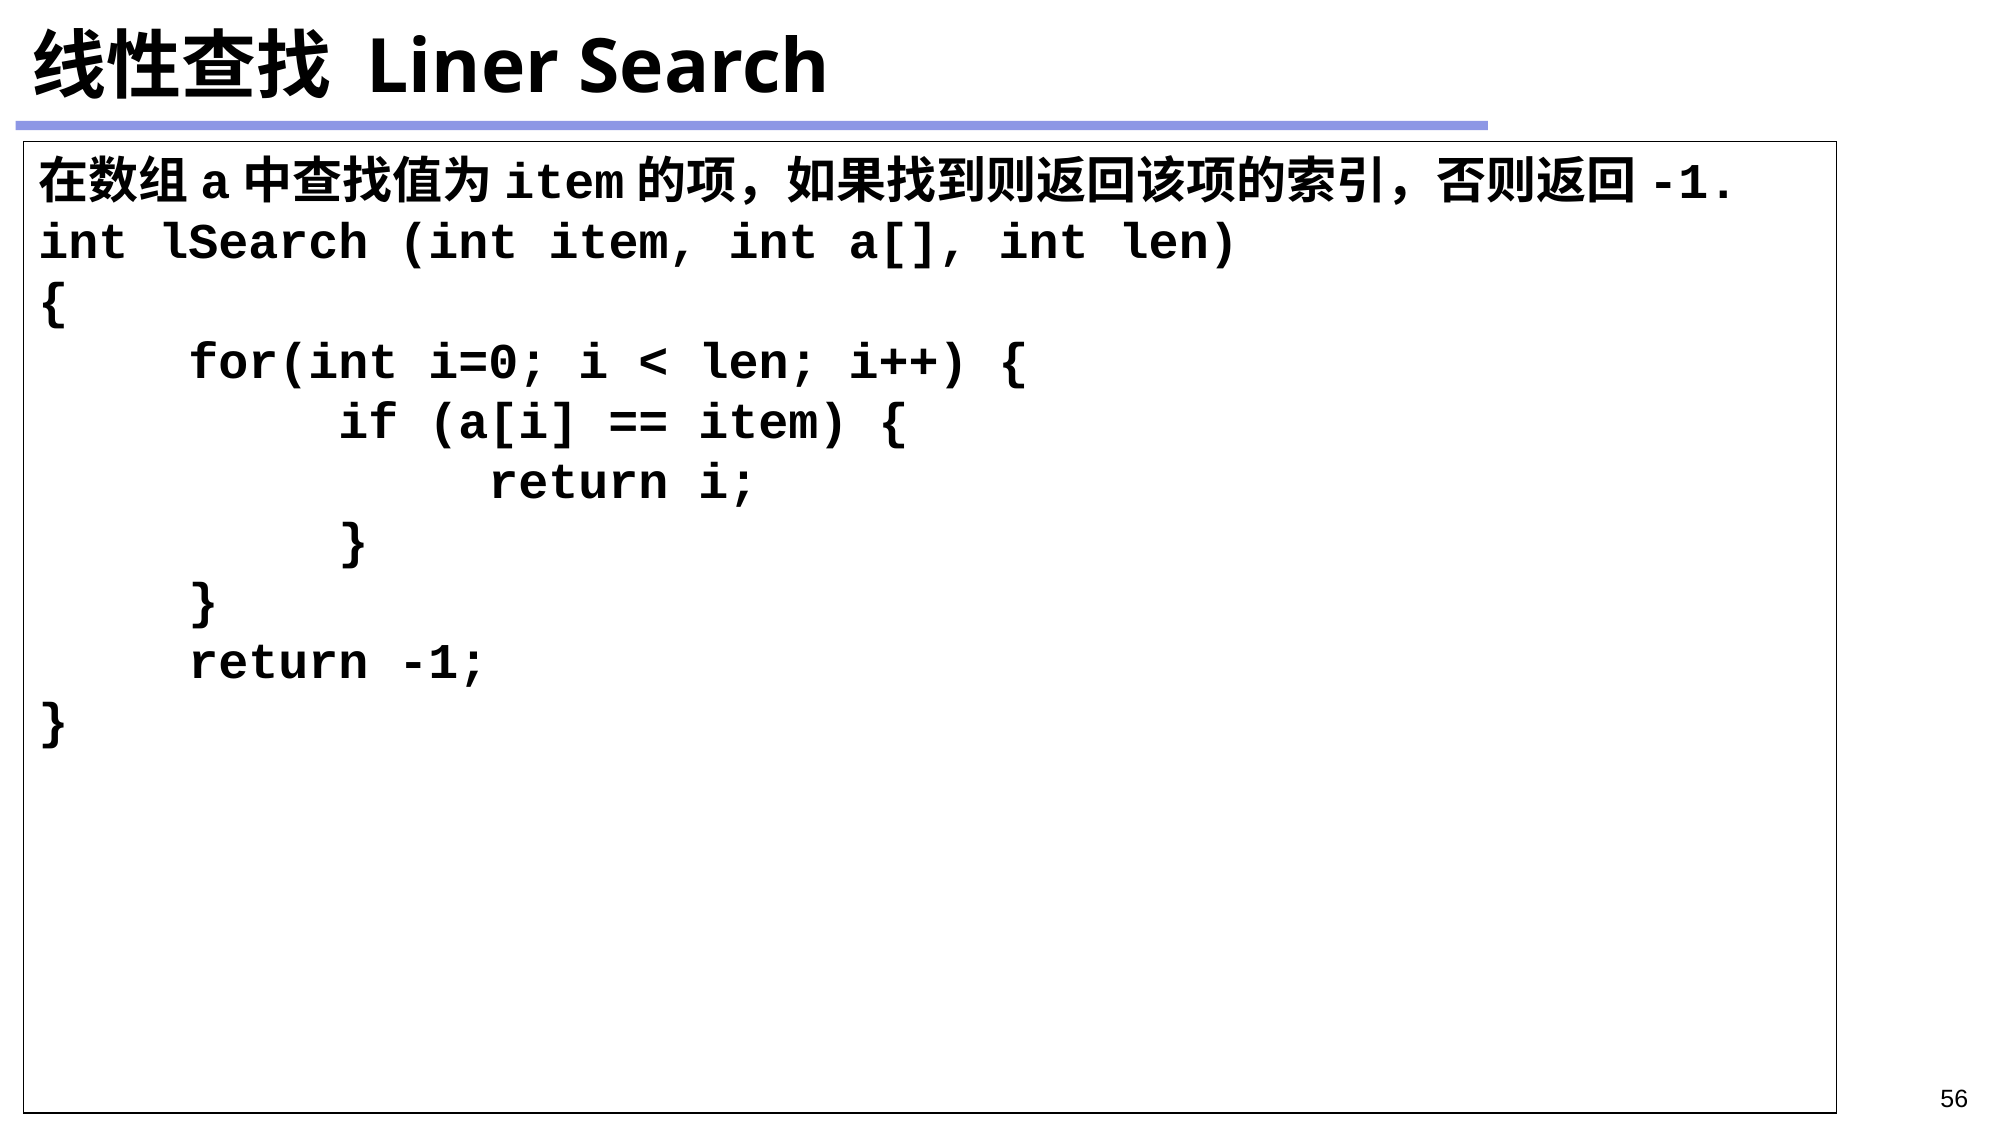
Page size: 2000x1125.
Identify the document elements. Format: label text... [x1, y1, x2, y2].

text_box 在数组a中查找值为item的项，如果找到则返回该项的索引，否则返回-1. int lSearch (int item, int a[], int len) { for(int i=0; i < len; i++) { if (a[i] == item) { return i; } } return -1; } [23, 141, 1837, 1113]
title 线性查找 Liner Search [16, 12, 1984, 114]
text_box 56 [1786, 1074, 1984, 1113]
